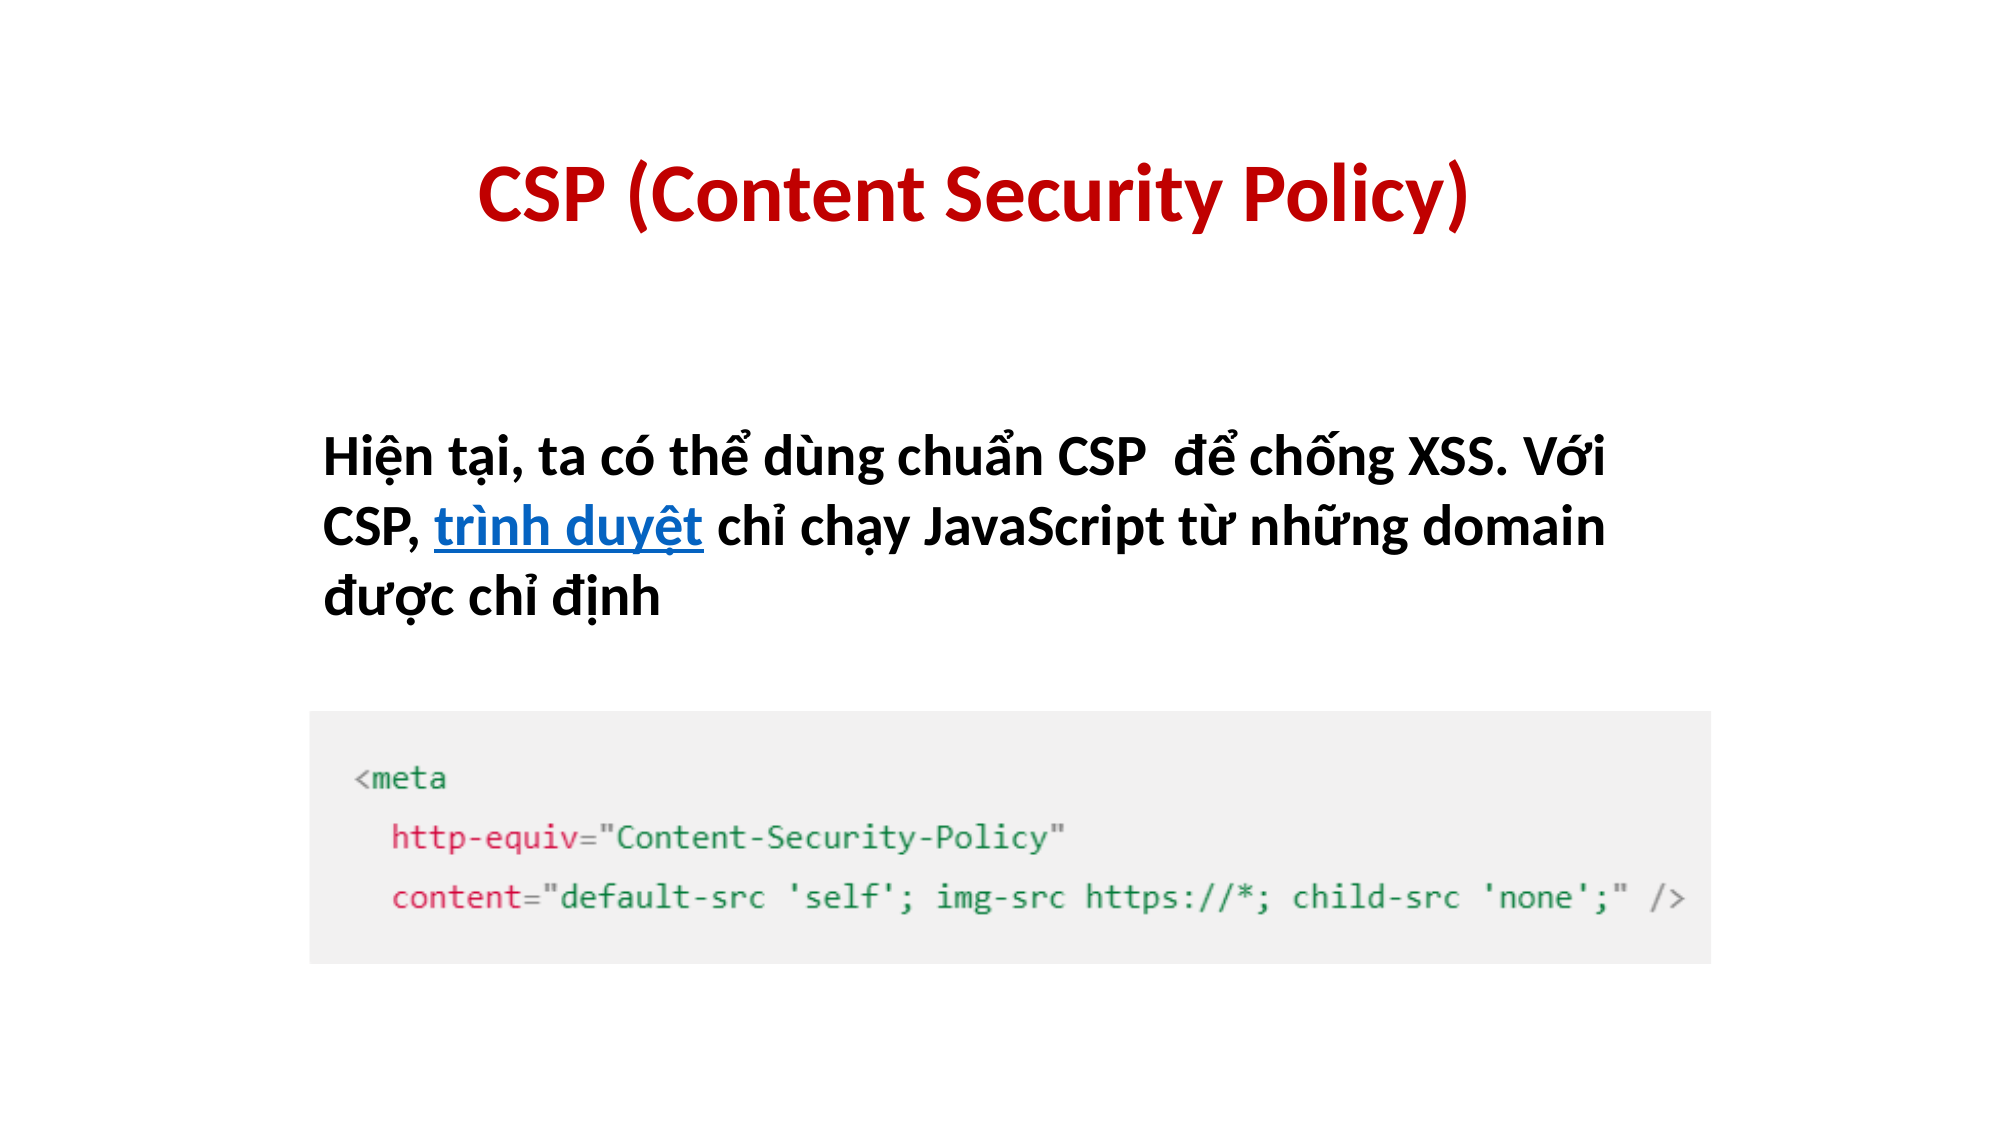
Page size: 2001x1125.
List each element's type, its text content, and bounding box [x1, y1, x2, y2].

text_box CSP (Content Security Policy) [464, 130, 1515, 245]
picture [308, 711, 1712, 964]
text_box Hiện tại, ta có thể dùng chuẩn CSP để chống XSS. Với CSP, trình duyệt chỉ chạy JavaScript từ những domain được chỉ định [308, 410, 1703, 635]
